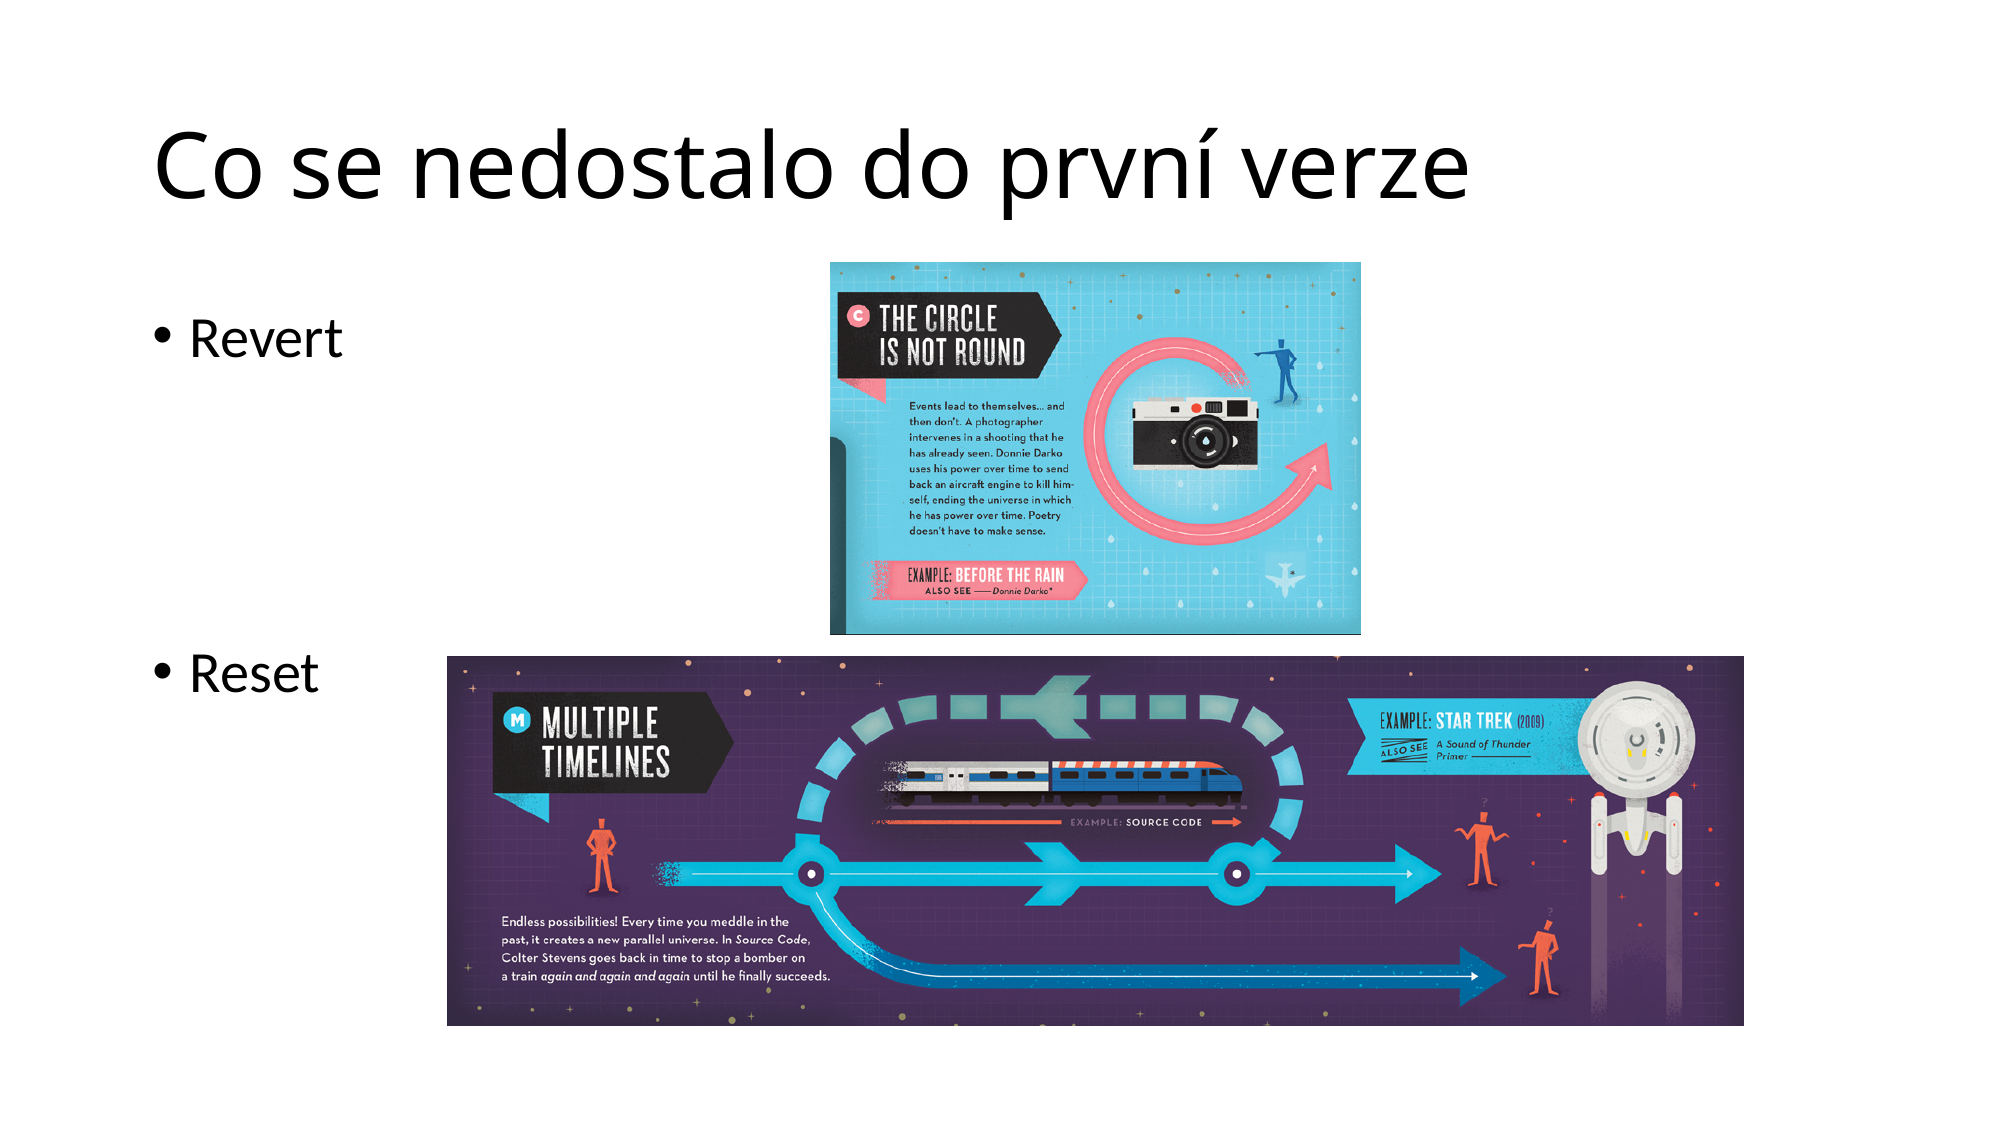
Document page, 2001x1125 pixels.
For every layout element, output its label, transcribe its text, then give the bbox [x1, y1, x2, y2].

picture [447, 656, 1744, 1026]
list Revert Reset [137, 299, 1863, 1014]
title Co se nedostalo do první verze [137, 59, 1863, 278]
picture [830, 262, 1361, 635]
